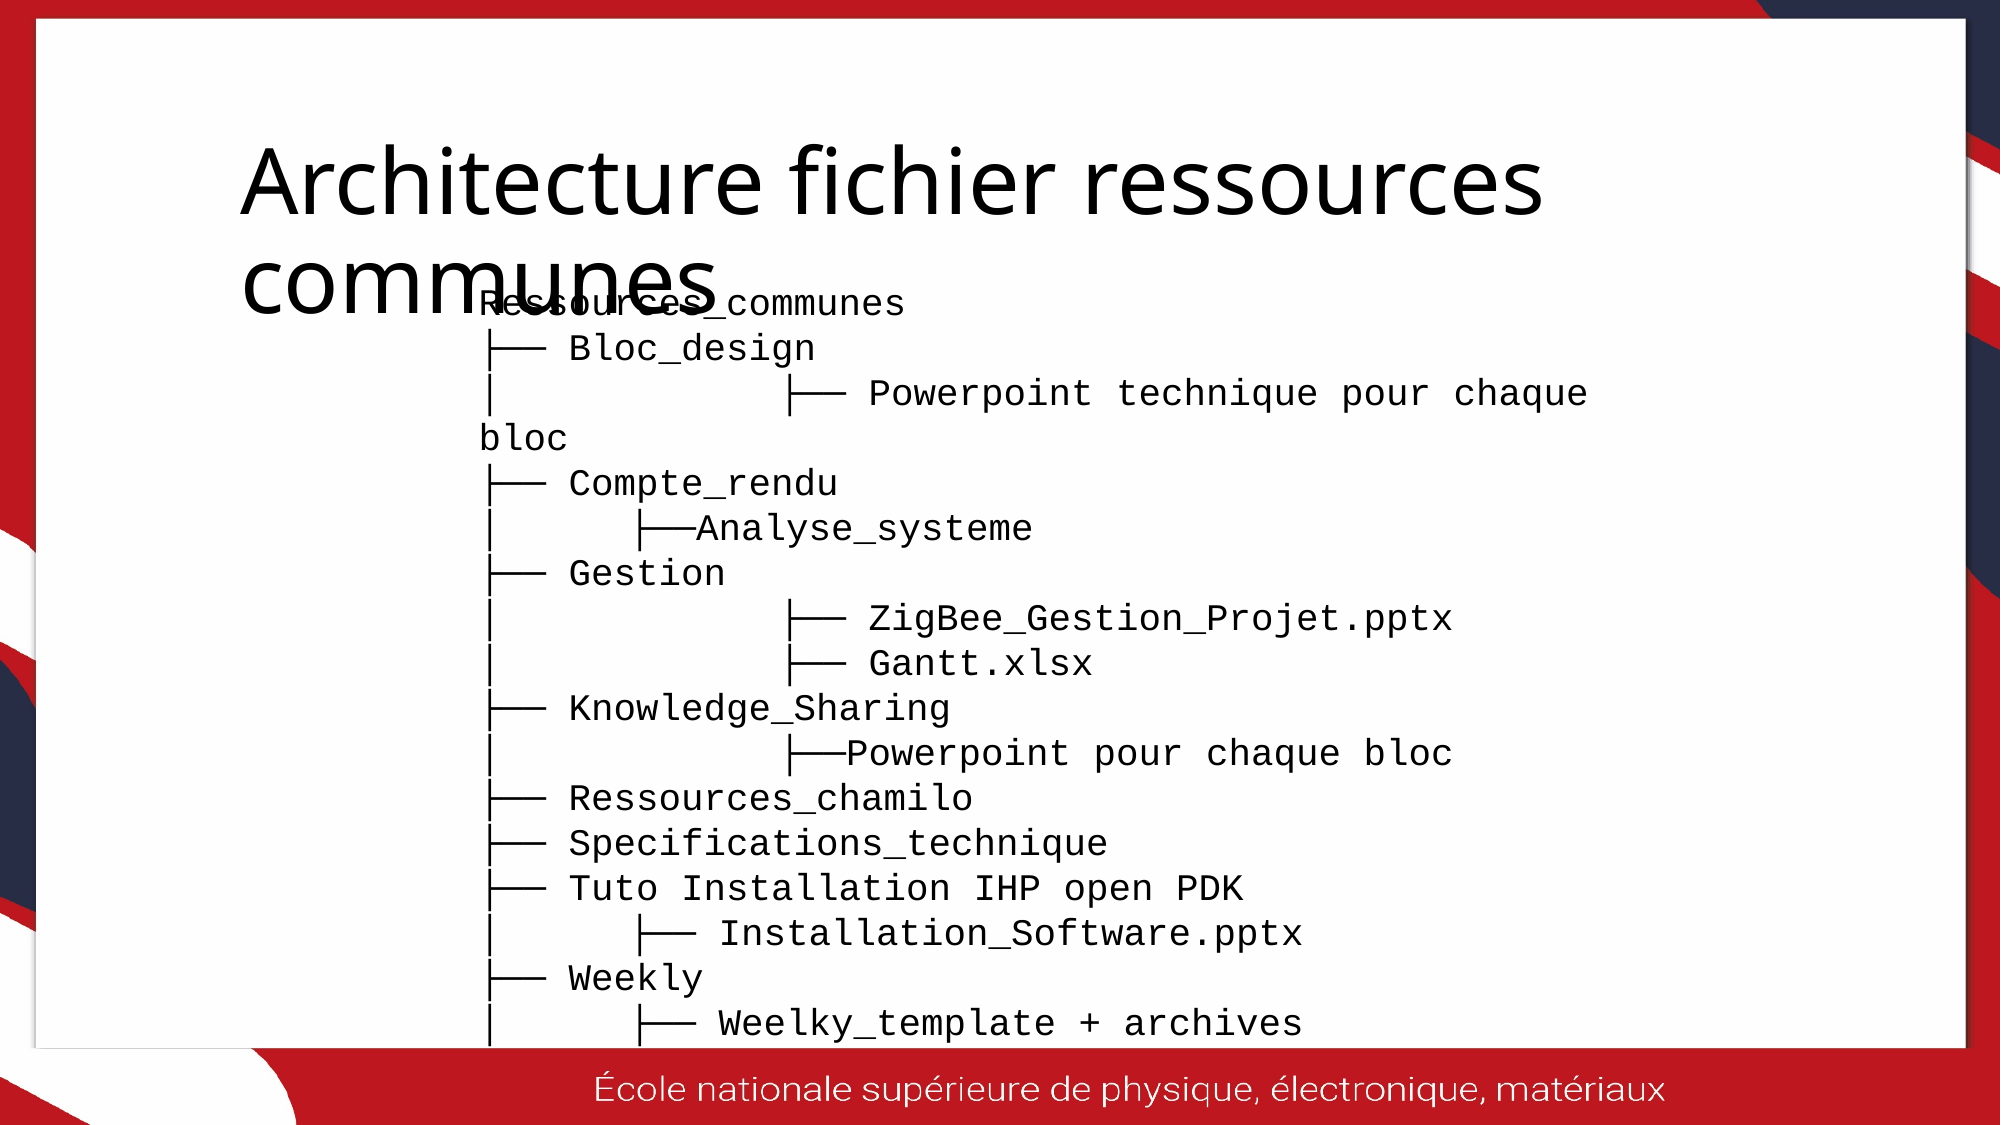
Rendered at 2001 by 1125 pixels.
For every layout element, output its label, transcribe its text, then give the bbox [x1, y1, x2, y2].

picture [0, 0, 2000, 1125]
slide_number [137, 1042, 588, 1103]
slide_number 11 [1412, 1042, 1863, 1103]
title Architecture fichier ressources communes [225, 112, 1928, 357]
text_box Ressources_communes ├── Bloc_design │ ├── Powerpoint technique pour chaque bloc ├── Compte_rendu │ ├──Analyse_systeme ├── Gestion │ ├── ZigBee_Gestion_Projet.pptx │ ├── Gantt.xlsx ├── Knowledge_Sharing │ ├──Powerpoint pour chaque bloc ├── Ressources_chamilo ├── Specifications_technique ├── Tuto Installation IHP open PDK │ ├── Installation_Software.pptx ├── Weekly │ ├── Weelky_template + archives [463, 270, 1653, 1050]
